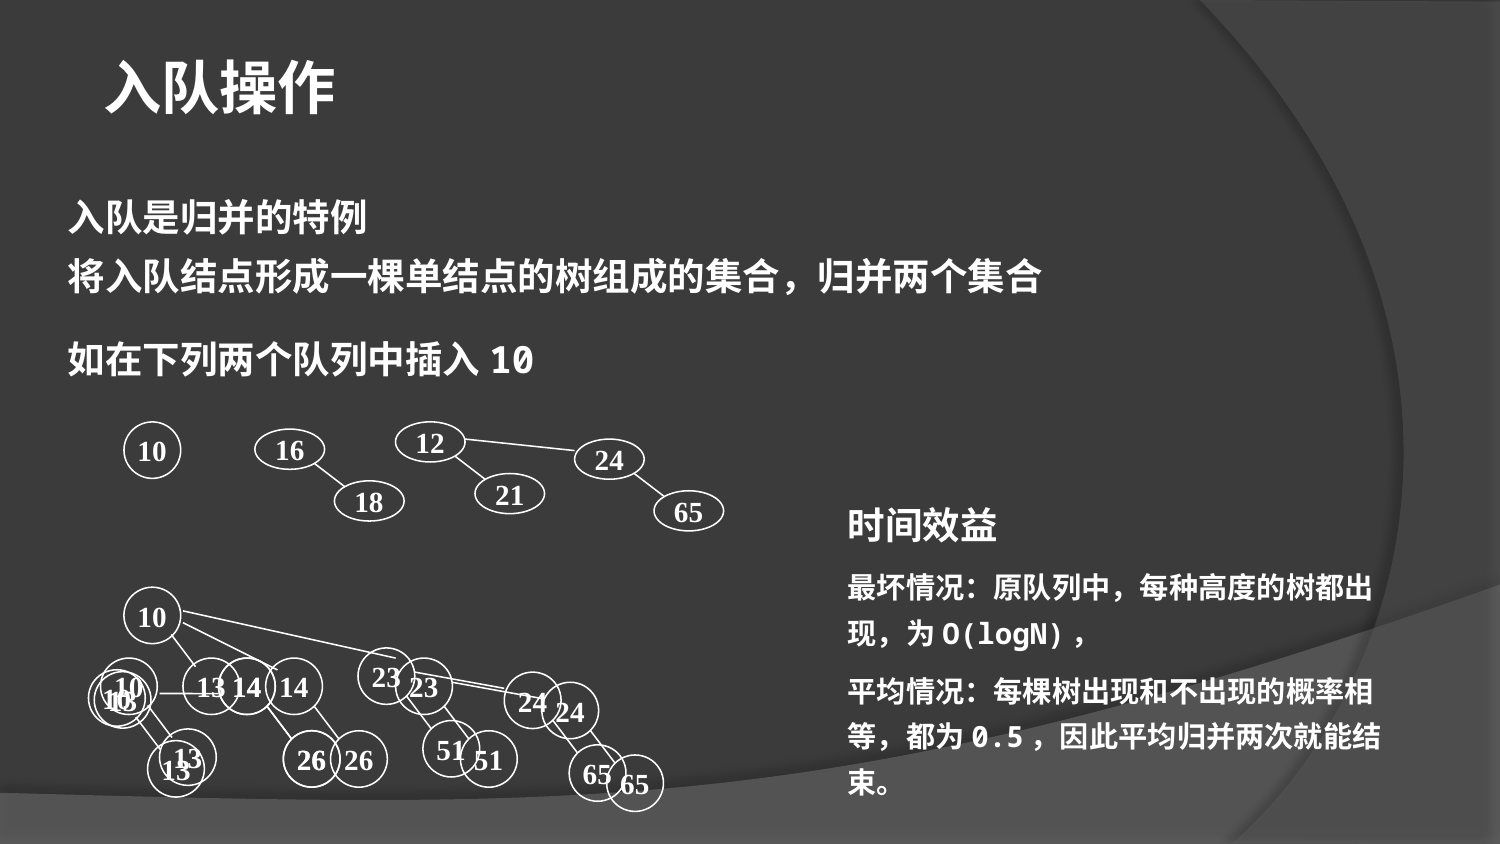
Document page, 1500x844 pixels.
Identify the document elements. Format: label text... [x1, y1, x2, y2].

text_box 入队是归并的特例 将入队结点形成一棵单结点的树组成的集合，归并两个集合 [53, 173, 1412, 306]
text_box 入队操作 [88, 43, 1108, 129]
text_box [100, 657, 113, 788]
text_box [254, 428, 386, 522]
text_box 如在下列两个队列中插入10 [53, 315, 550, 389]
text_box 10 [123, 421, 181, 479]
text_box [123, 586, 664, 812]
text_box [395, 421, 724, 532]
text_box 时间效益 最坏情况：原队列中，每种高度的树都出现，为O(logN)， 平均情况：每棵树出现和不出现的概率相等，都为0.5，因此平均归并两次就能结束。 [832, 481, 1447, 807]
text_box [88, 669, 95, 798]
